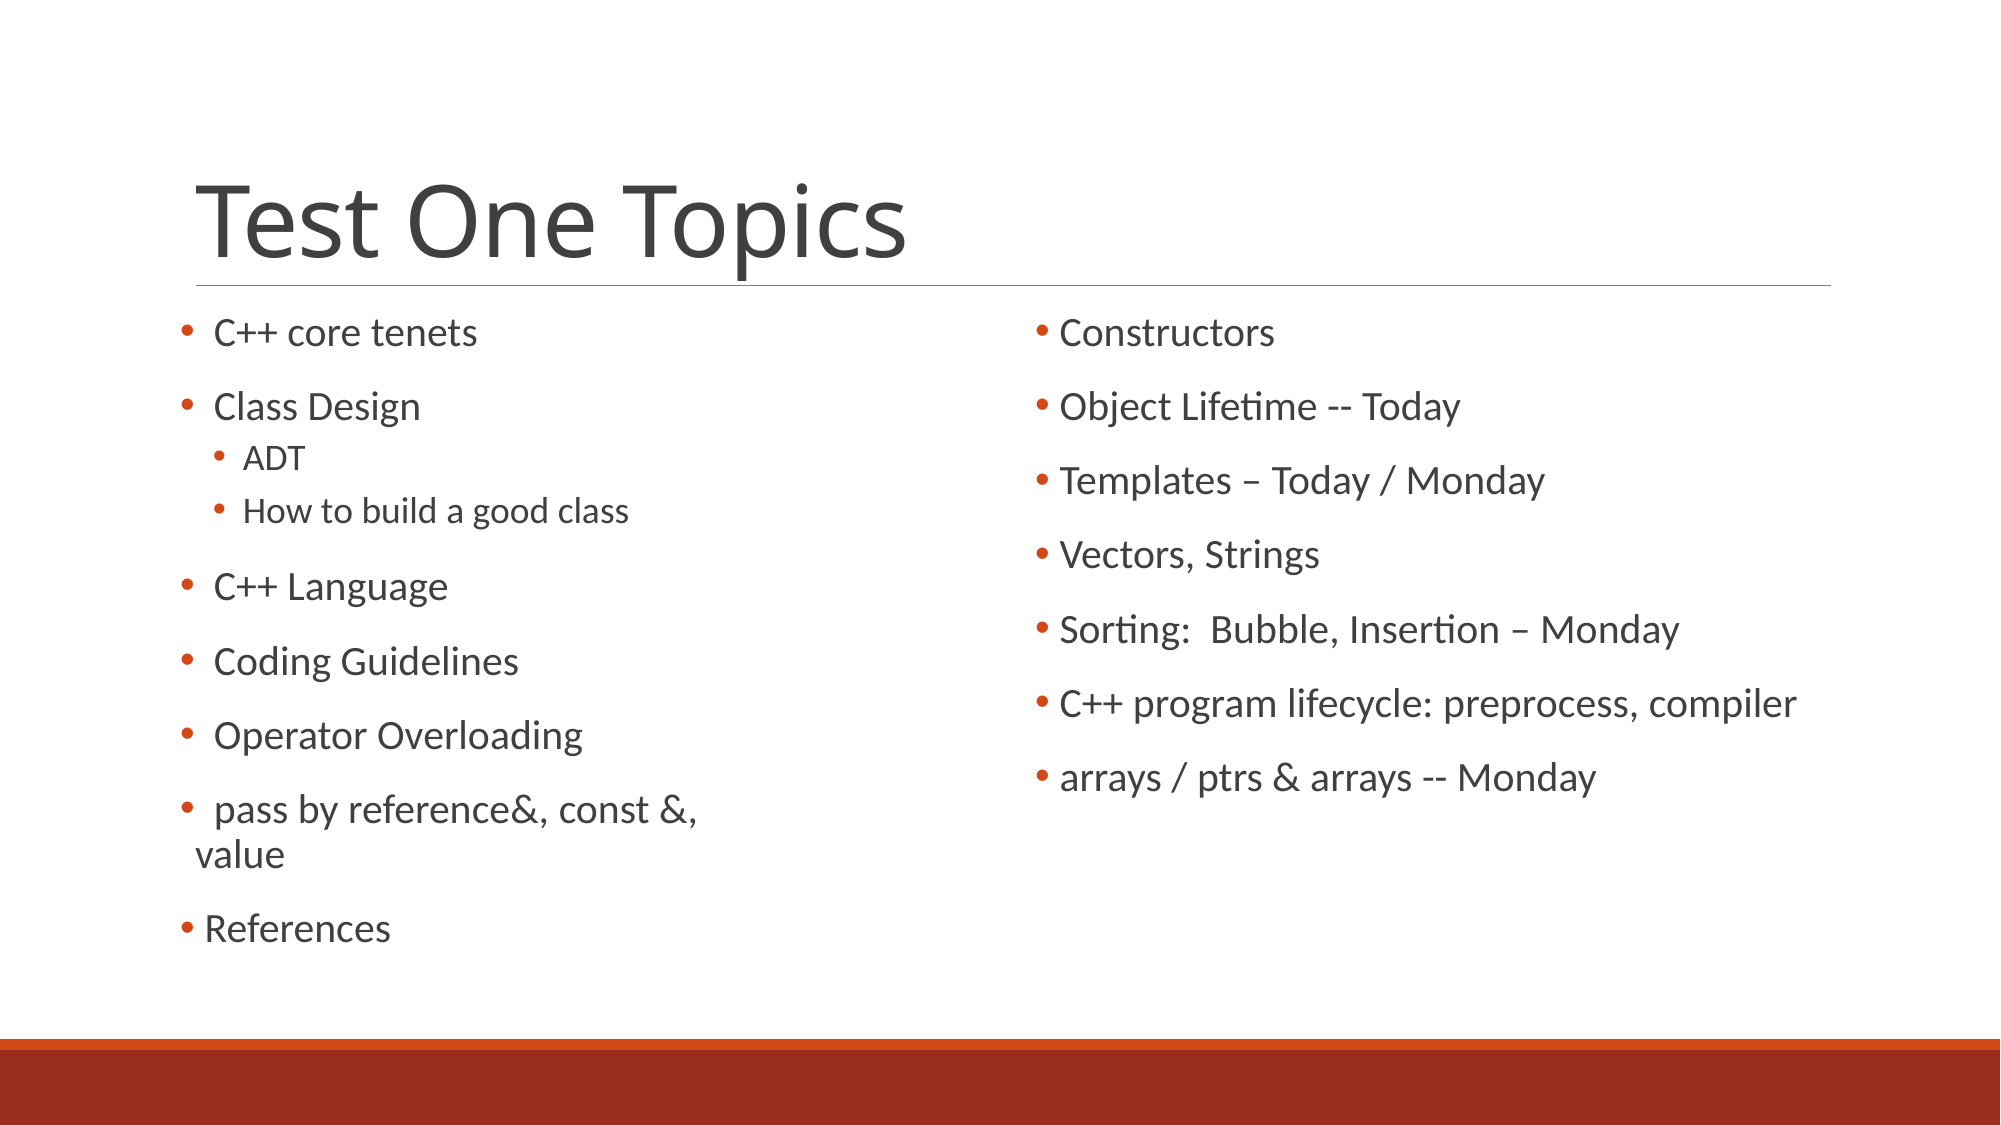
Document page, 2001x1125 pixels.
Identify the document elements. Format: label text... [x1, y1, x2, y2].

title Test One Topics [180, 47, 1830, 285]
list C++ core tenets Class Design ADT How to build a good class C++ Language Coding Guidelines Operator Overloading pass by reference&, const &, value References [180, 302, 788, 963]
text_box Constructors Object Lifetime -- Today Templates – Today / Monday Vectors, Strings Sorting: Bubble, Insertion – Monday C++ program lifecycle: preprocess, compiler arrays / ptrs & arrays -- Monday [1035, 302, 1934, 963]
